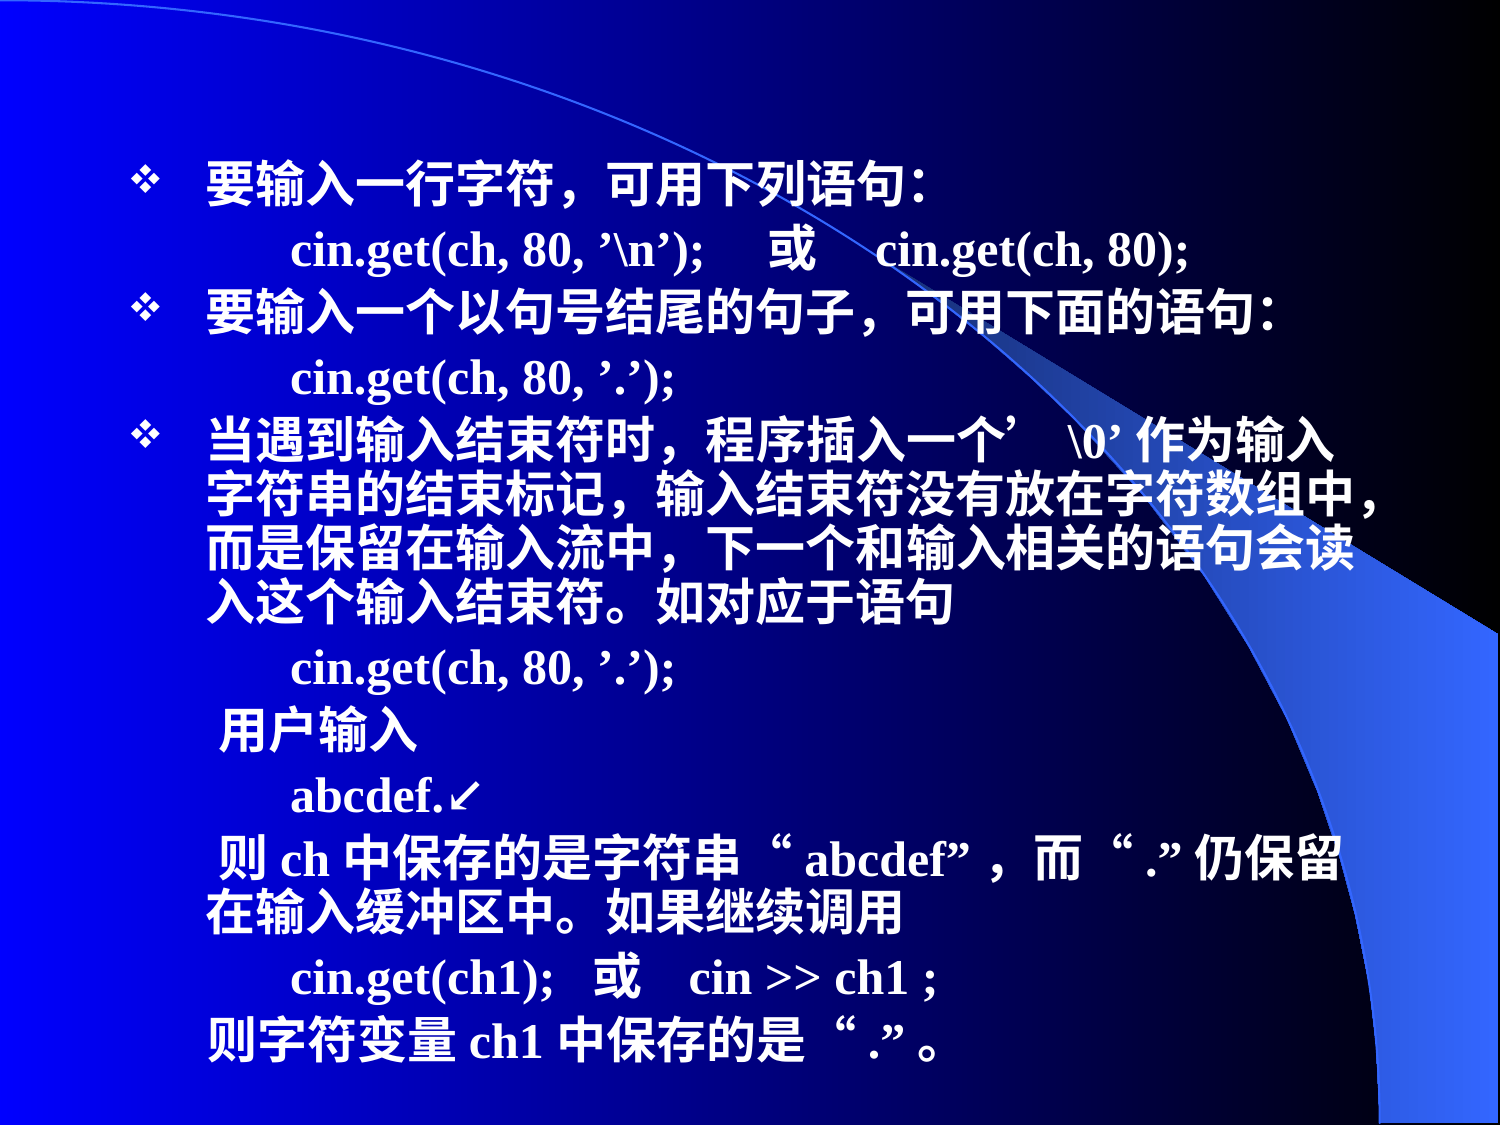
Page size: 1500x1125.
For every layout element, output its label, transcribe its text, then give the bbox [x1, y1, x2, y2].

list 要输入一行字符，可用下列语句： cin.get(ch, 80, ’\n’); 或 cin.get(ch, 80); 要输入一个以句号结尾的句子，可用下面的语句： cin.get(ch, 80, ’.’); 当遇到输入结束符时，程序插入一个’\0’作为输入字符串的结束标记，输入结束符没有放在字符数组中，而是保留在输入流中，下一个和输入相关的语句会读入这个输入结束符。如对应于语句 cin.get(ch, 80, ’.’); 用户输入 abcdef.↙ 则ch中保存的是字符串“abcdef”，而“.”仍保留在输入缓冲区中。如果继续调用 cin.get(ch1); 或 cin >> ch1 ; 则字符变量ch1中保存的是“.”。 [112, 151, 1388, 1001]
